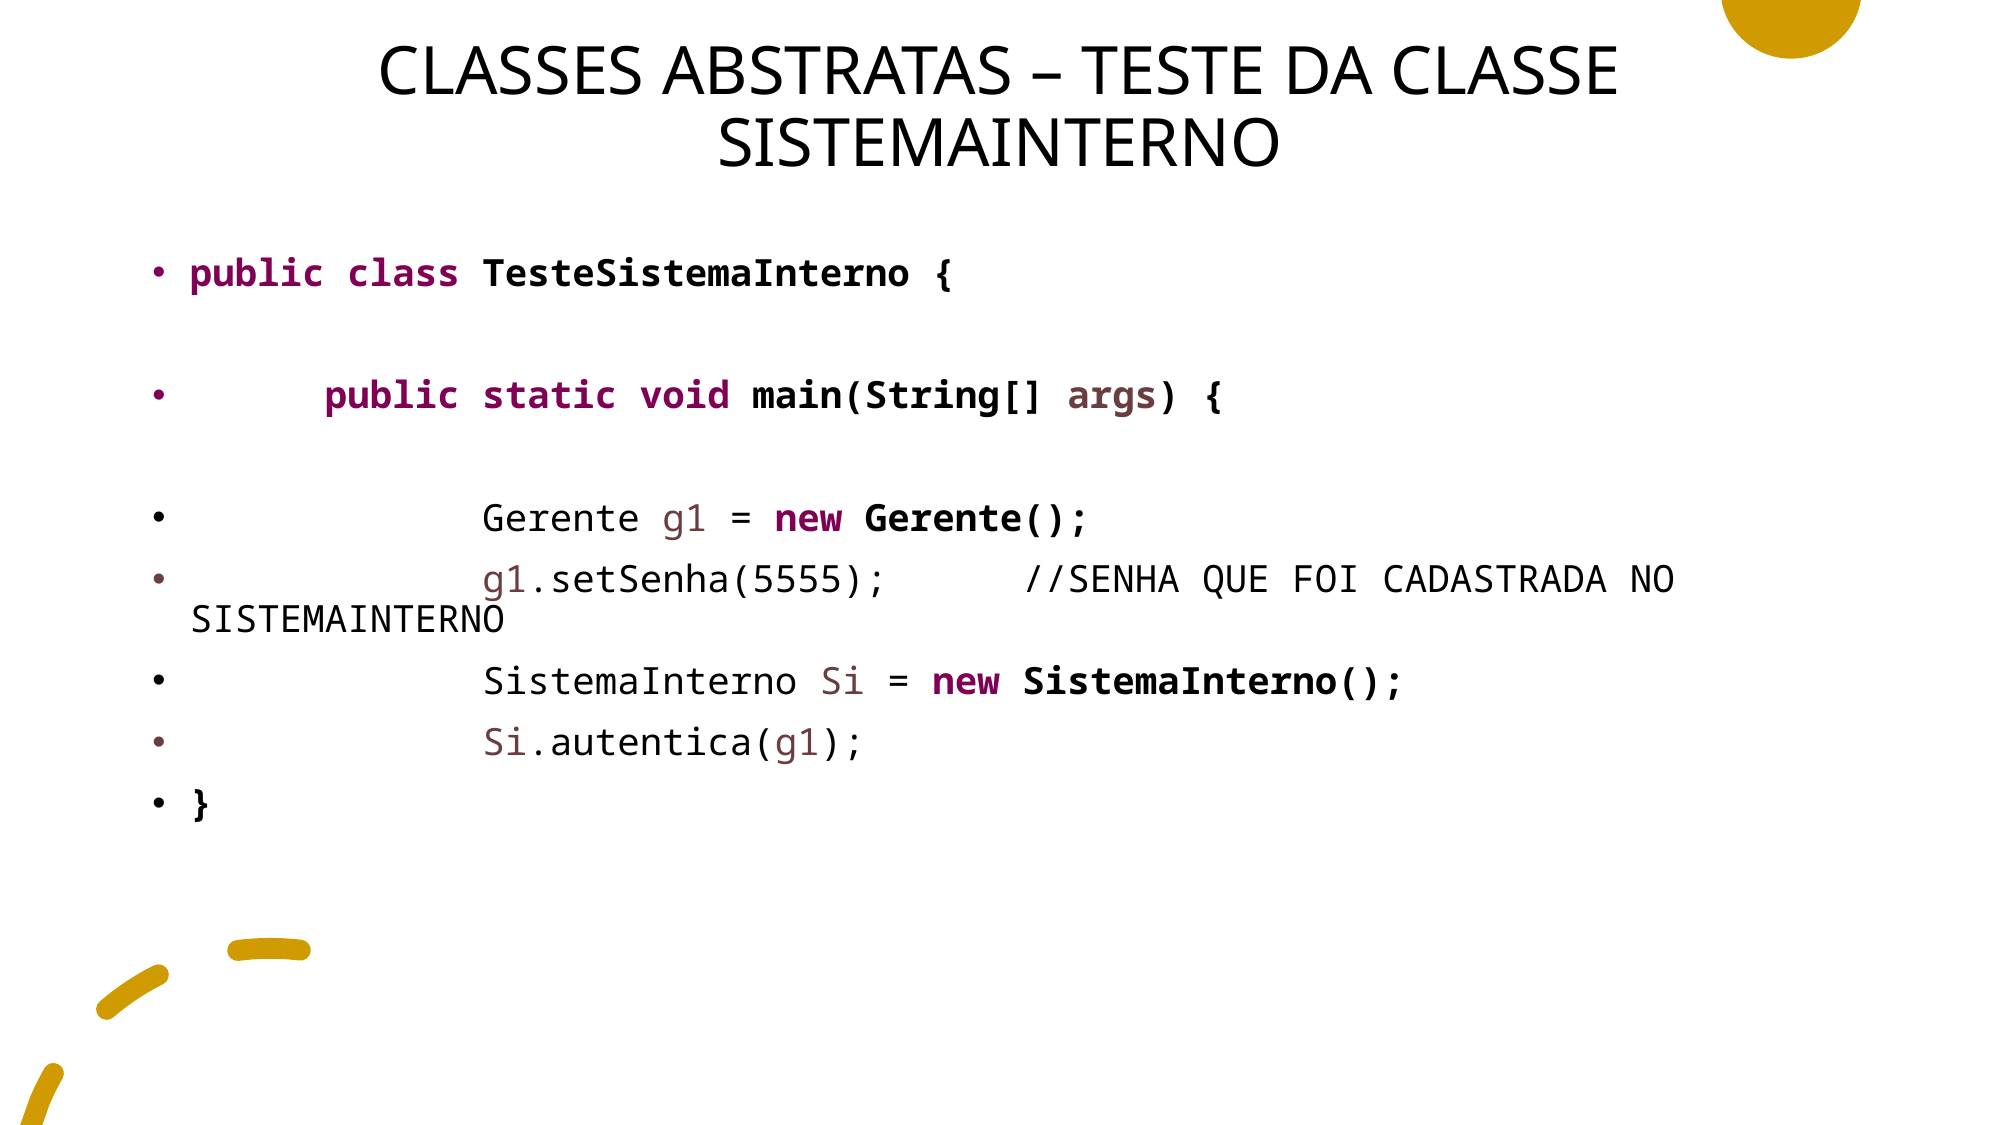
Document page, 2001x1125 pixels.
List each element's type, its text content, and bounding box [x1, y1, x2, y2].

title CLASSES ABSTRATAS – TESTE DA CLASSE SISTEMAINTERNO [137, 0, 1863, 218]
list public class TesteSistemaInterno { public static void main(String[] args) { Gerente g1 = new Gerente(); g1.setSenha(5555); //SENHA QUE FOI CADASTRADA NO SISTEMAINTERNO SistemaInterno Si = new SistemaInterno(); Si.autentica(g1); } [137, 246, 1894, 1062]
